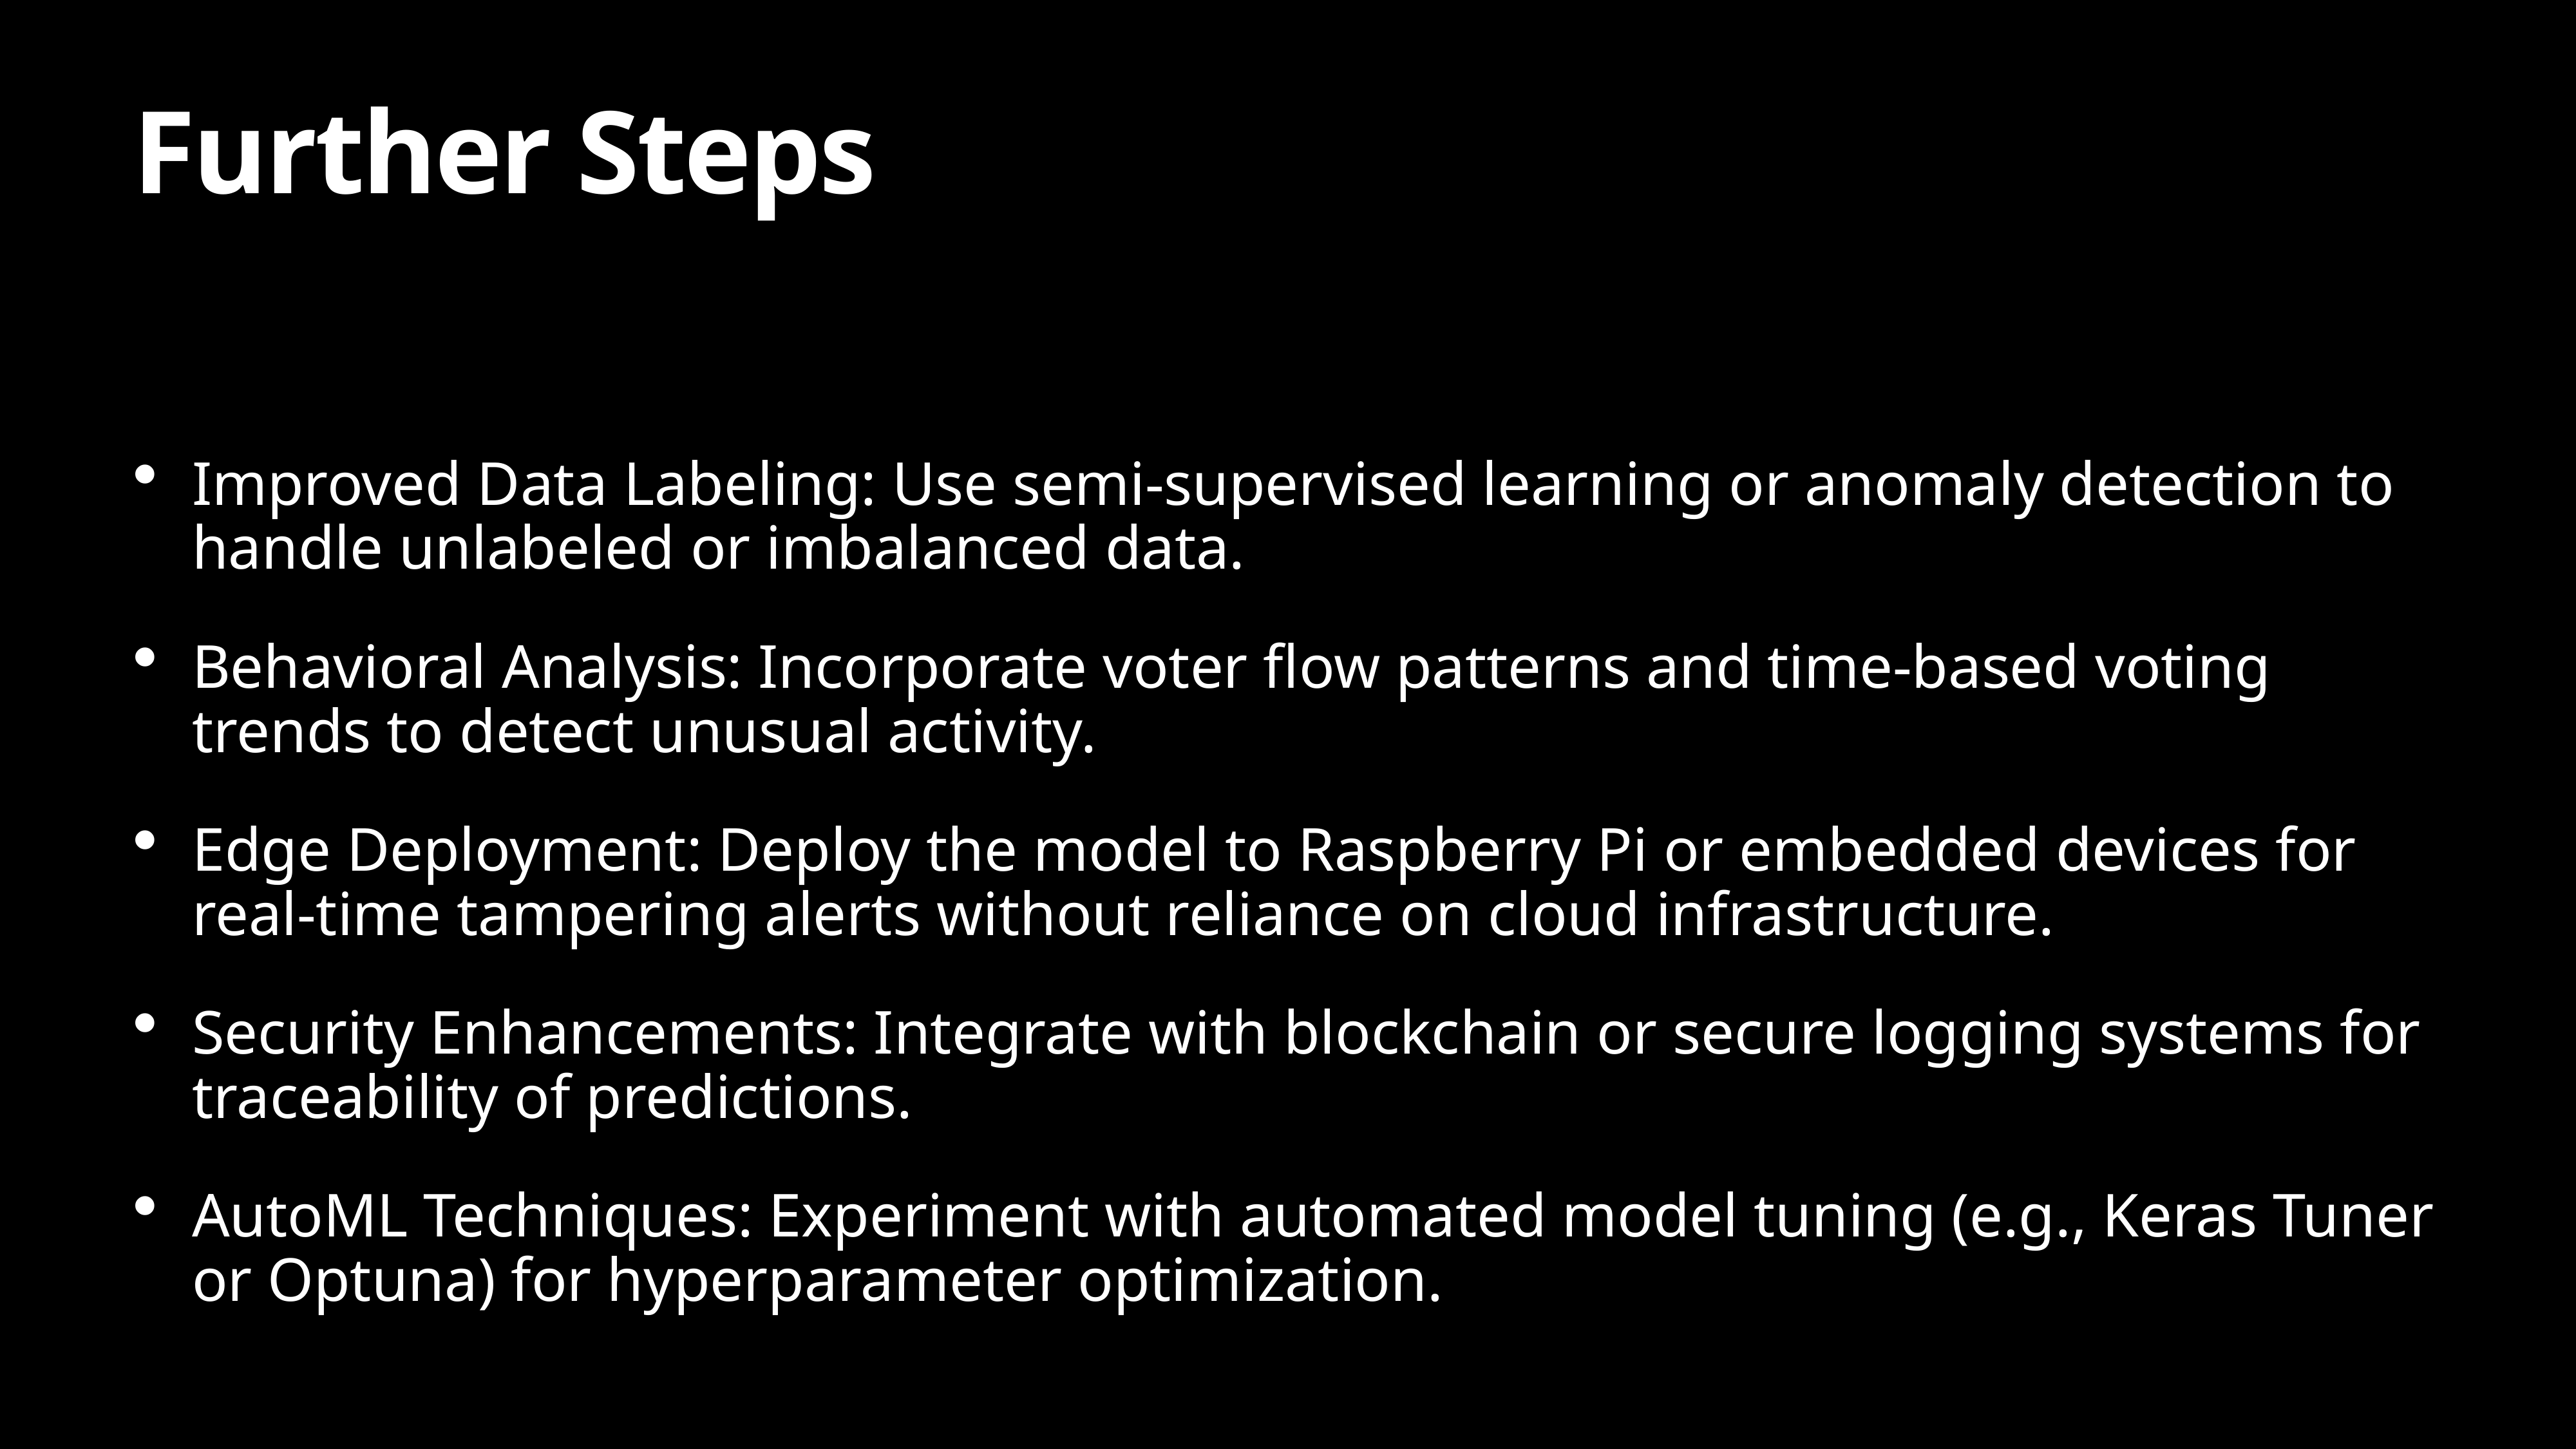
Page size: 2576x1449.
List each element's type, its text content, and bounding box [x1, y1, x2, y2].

title Further Steps [127, 100, 2449, 252]
list Improved Data Labeling: Use semi-supervised learning or anomaly detection to handle unlabeled or imbalanced data. Behavioral Analysis: Incorporate voter flow patterns and time-based voting trends to detect unusual activity. Edge Deployment: Deploy the model to Raspberry Pi or embedded devices for real-time tampering alerts without reliance on cloud infrastructure. Security Enhancements: Integrate with blockchain or secure logging systems for traceability of predictions. AutoML Techniques: Experiment with automated model tuning (e.g., Keras Tuner or Optuna) for hyperparameter optimization. [127, 448, 2449, 1321]
